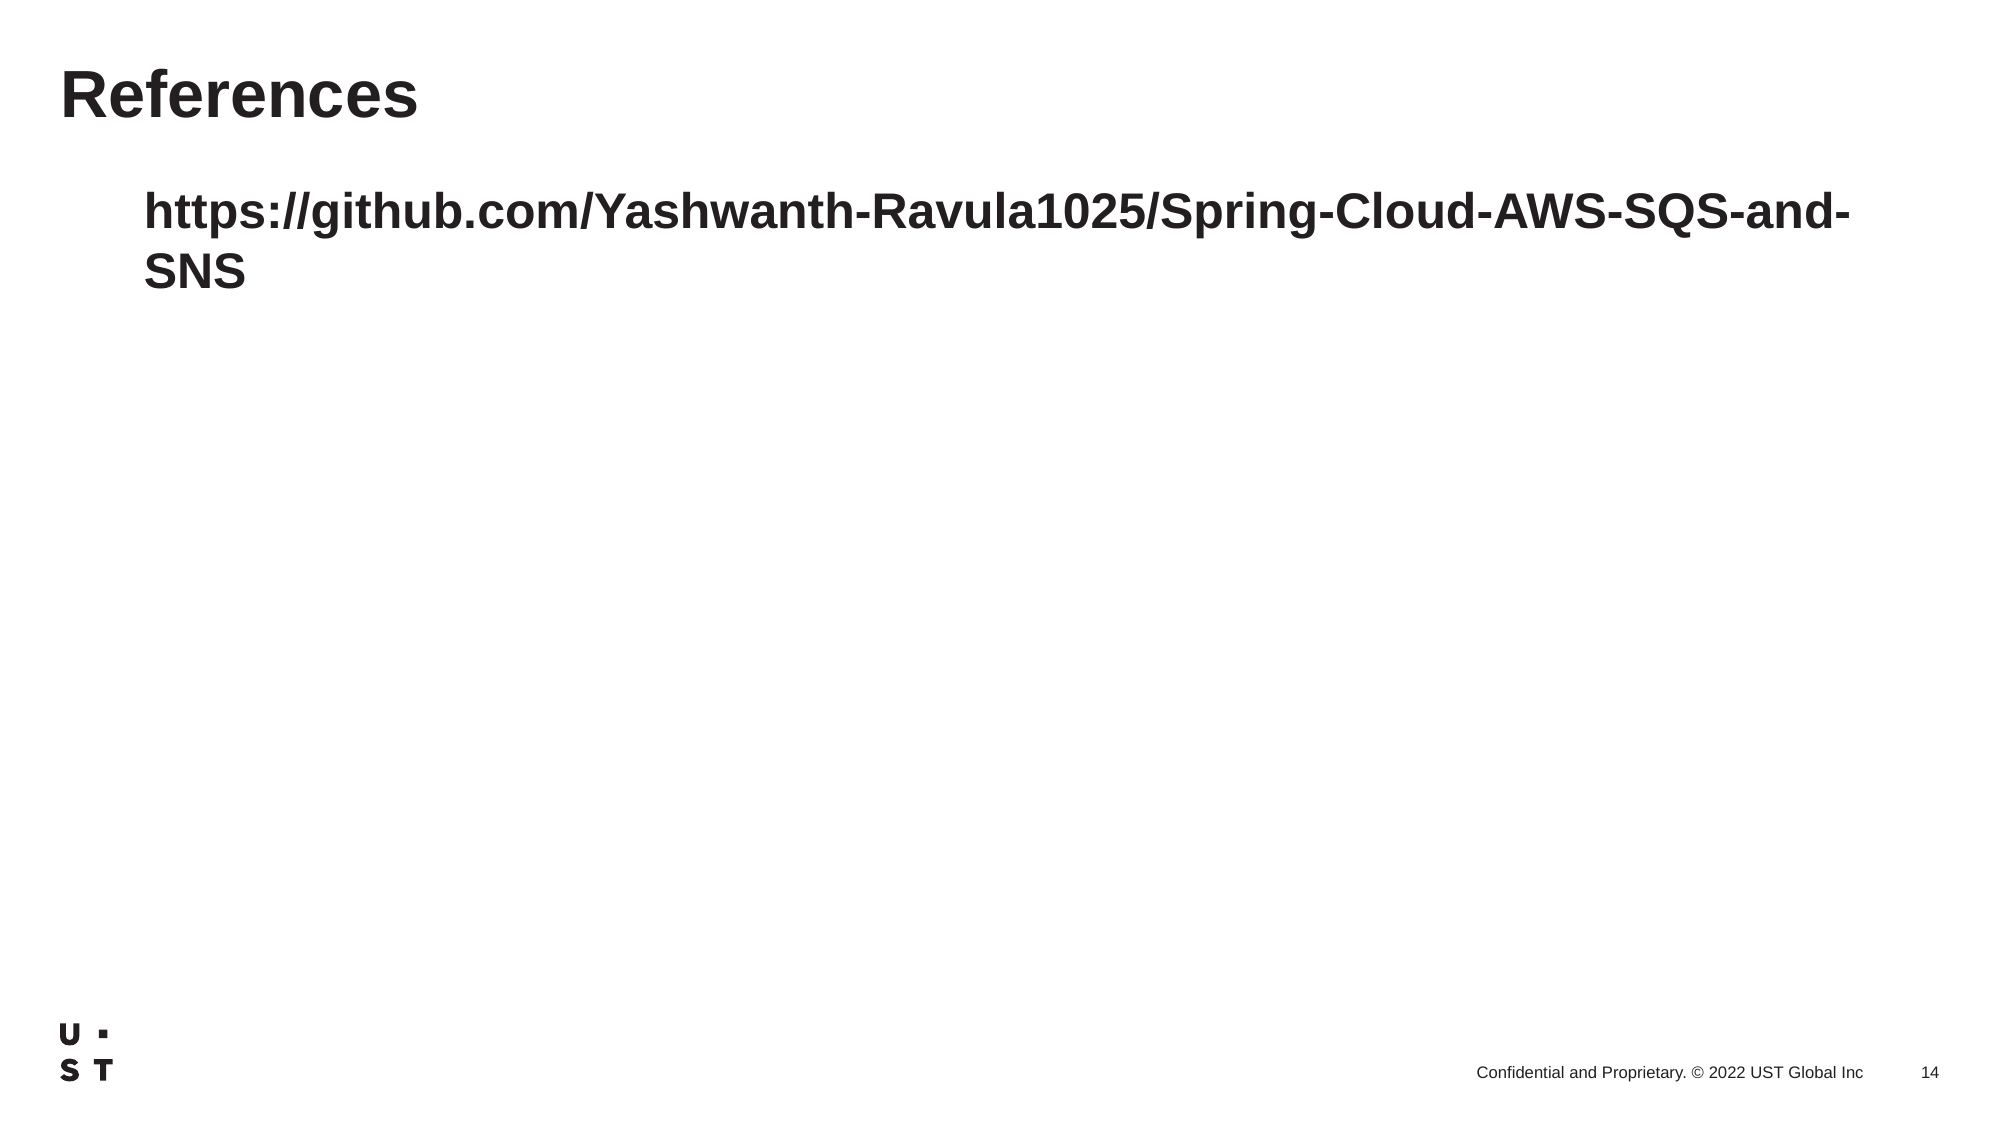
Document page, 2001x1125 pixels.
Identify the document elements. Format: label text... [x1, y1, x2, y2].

list https://github.com/Yashwanth-Ravula1025/Spring-Cloud-AWS-SQS-and-SNS [143, 178, 1890, 998]
title References [60, 60, 1940, 210]
